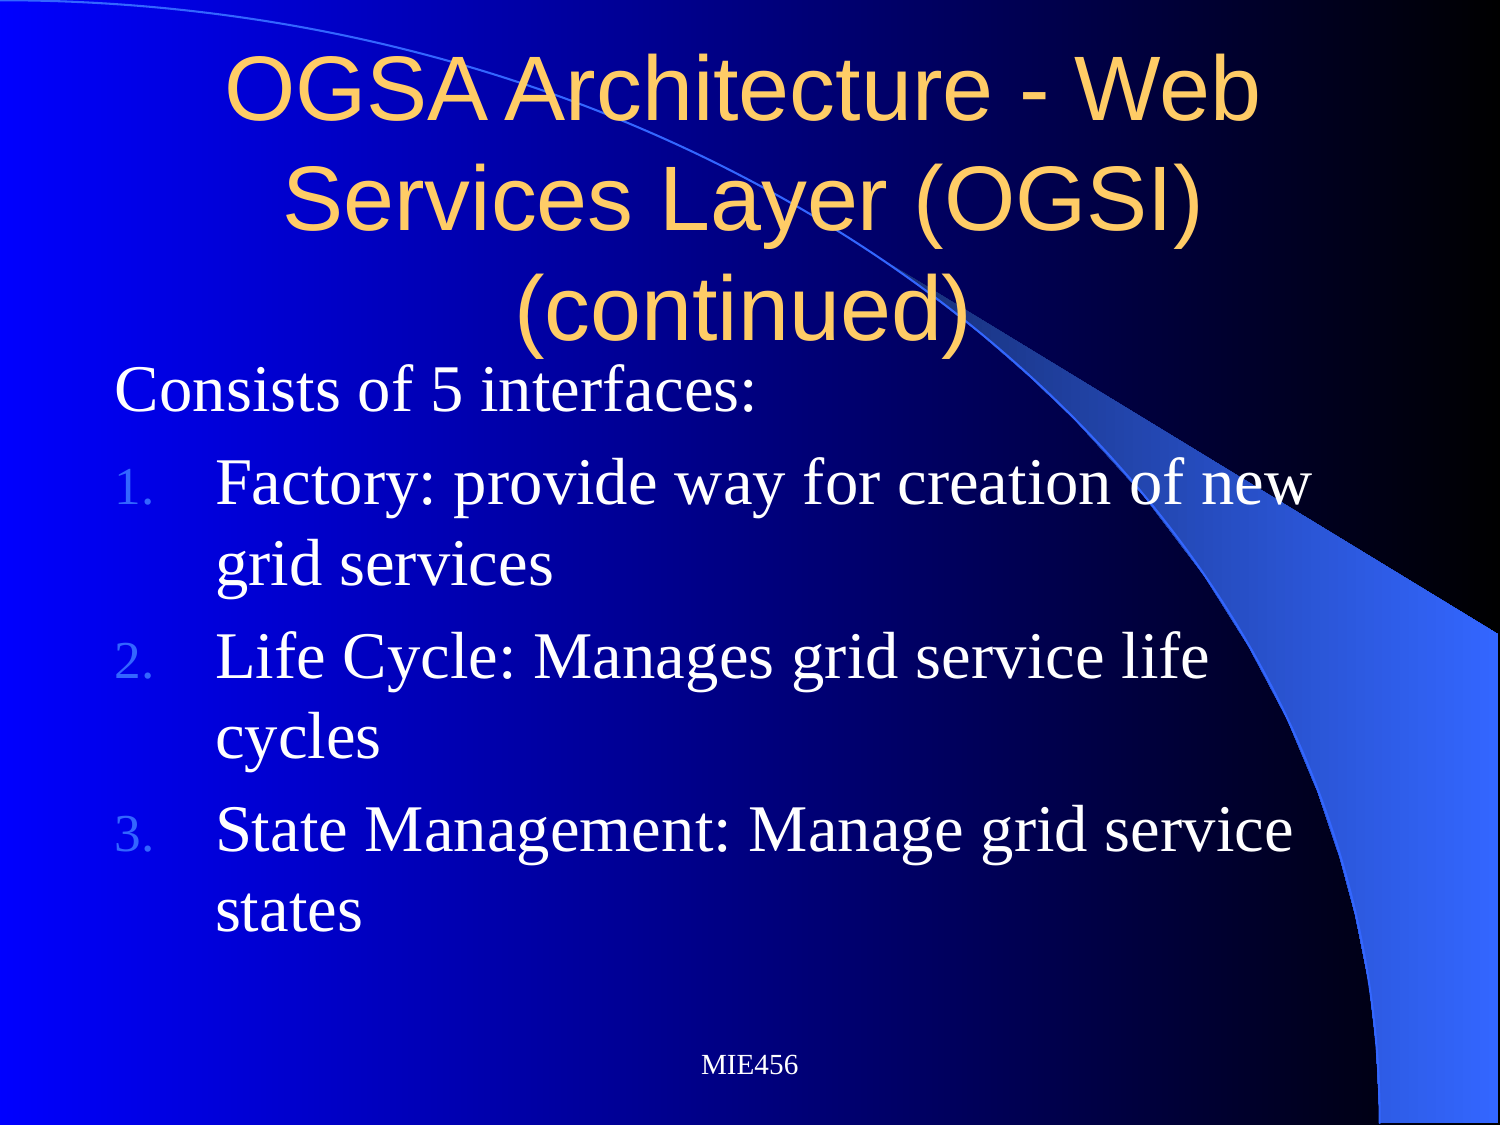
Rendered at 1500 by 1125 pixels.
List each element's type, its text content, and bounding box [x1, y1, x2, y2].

title OGSA Architecture - Web Services Layer (OGSI) (continued) [37, 99, 1451, 288]
footer MIE456 [512, 1024, 988, 1101]
list Consists of 5 interfaces: Factory: provide way for creation of new grid services Life Cycle: Manages grid service life cycles State Management: Manage grid service states [99, 337, 1376, 1013]
